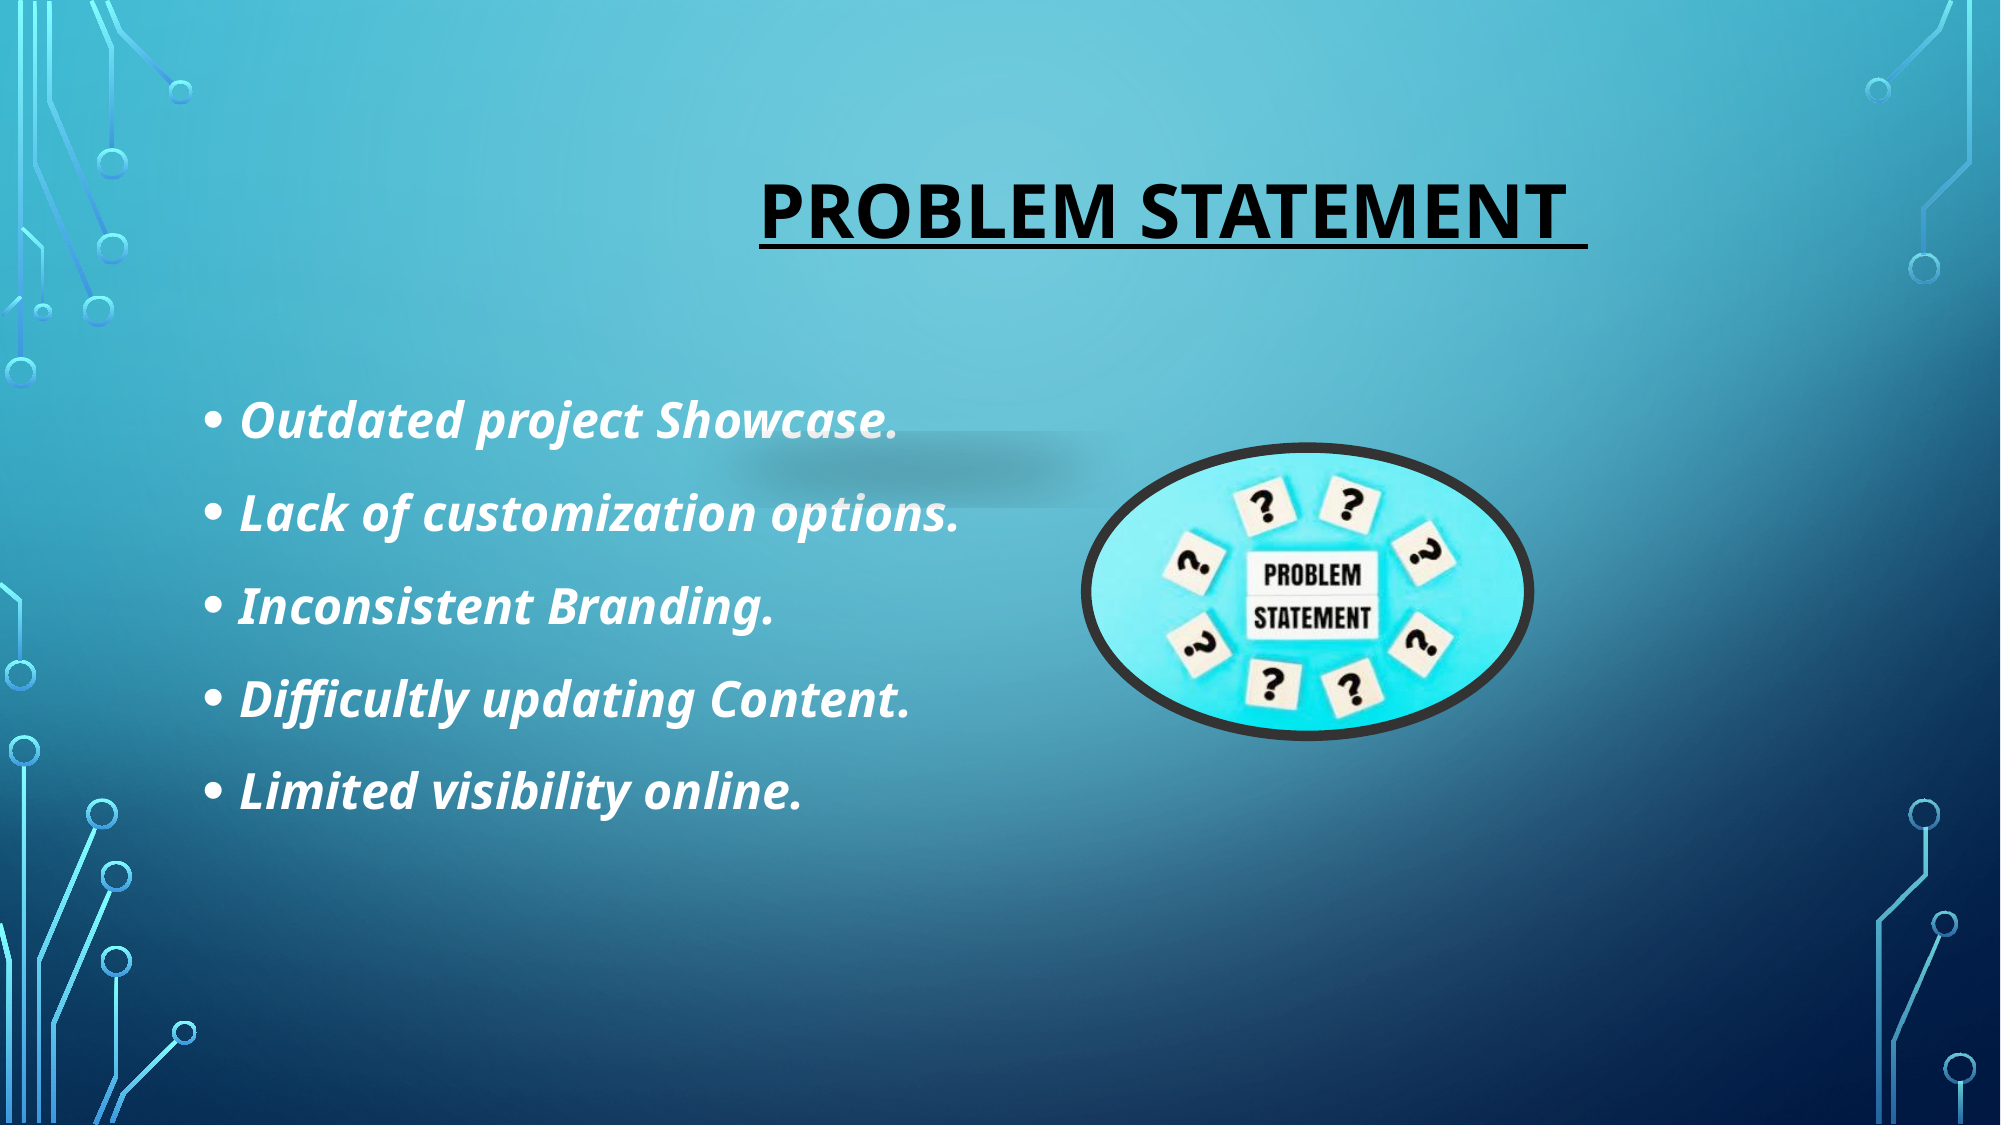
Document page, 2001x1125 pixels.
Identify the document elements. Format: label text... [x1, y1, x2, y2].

title Problem statement [743, 0, 1963, 1125]
picture [1085, 447, 1530, 737]
list Outdated project Showcase. Lack of customization options. Inconsistent Branding. Difficultly updating Content. Limited visibility online. [187, 369, 1813, 950]
